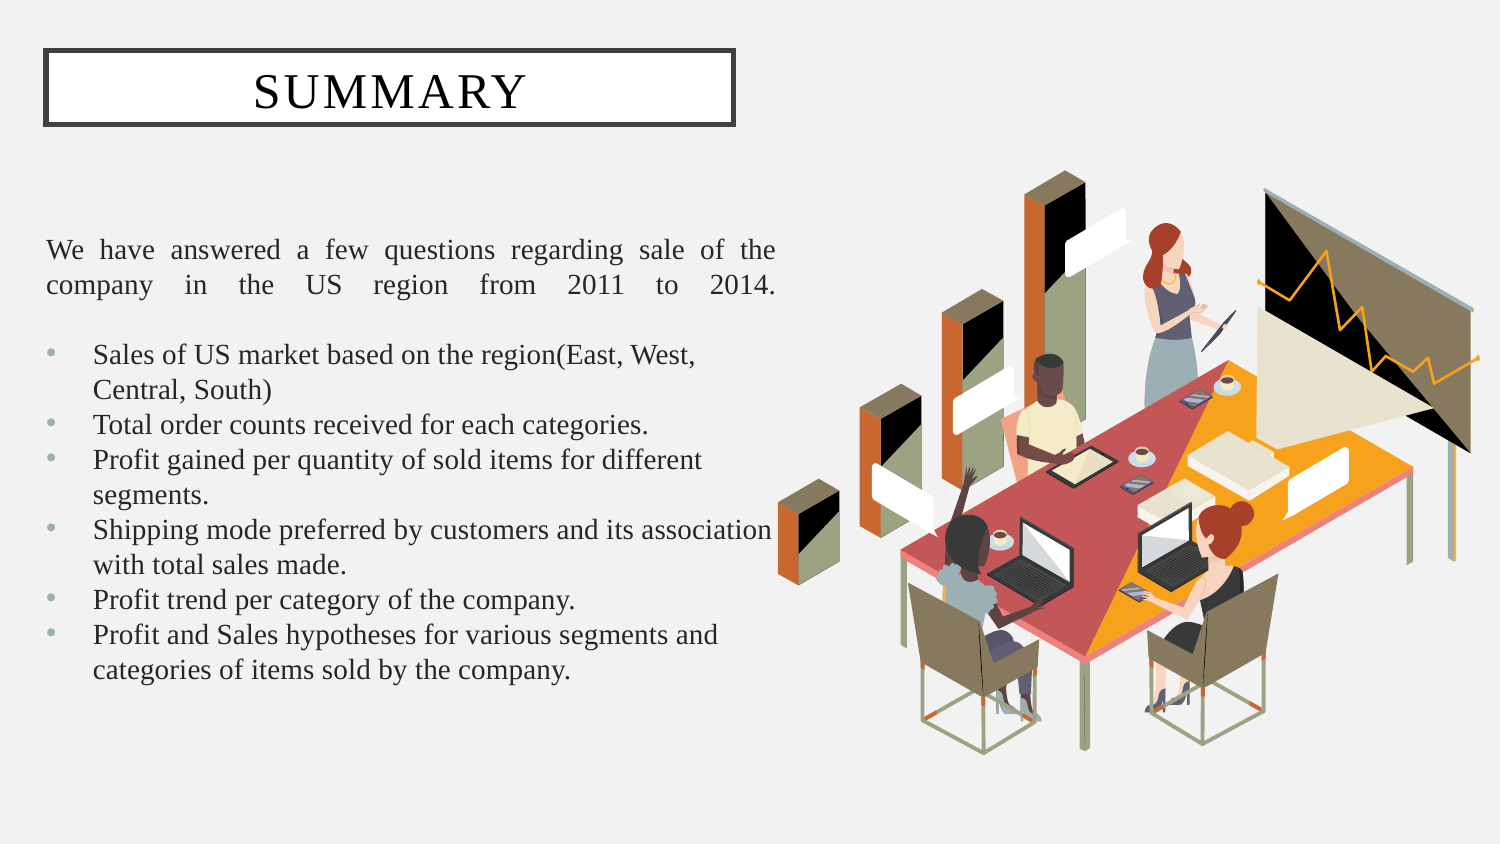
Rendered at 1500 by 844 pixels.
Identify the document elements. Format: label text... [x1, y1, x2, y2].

title Summary [43, 48, 736, 127]
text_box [777, 170, 1480, 756]
subtitle We have answered a few questions regarding sale of the company in the US region from 2011 to 2014. Sales of US market based on the region(East, West, Central, South) Total order counts received for each categories. Profit gained per quantity of sold items for different segments. Shipping mode preferred by customers and its association with total sales made. Profit trend per category of the company. Profit and Sales hypotheses for various segments and categories of items sold by the company. [30, 169, 792, 774]
